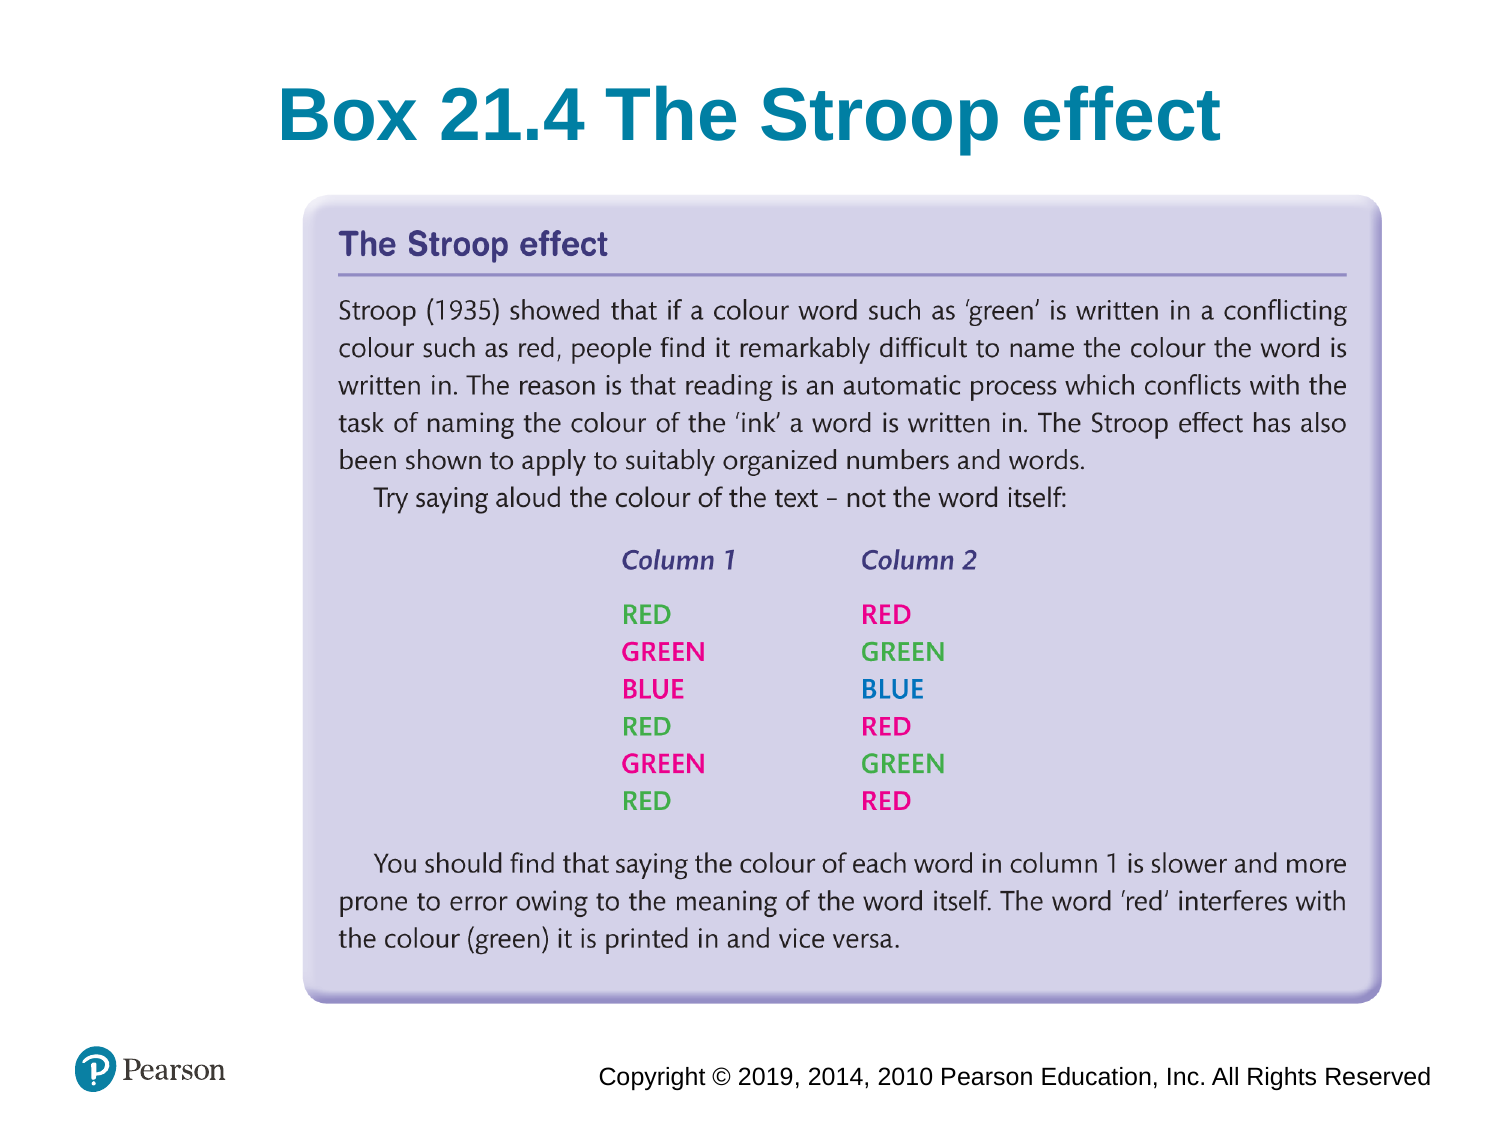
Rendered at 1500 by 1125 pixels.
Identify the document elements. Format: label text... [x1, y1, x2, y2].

picture [301, 193, 1383, 1004]
title Box 21.4 The Stroop effect [103, 49, 1397, 172]
